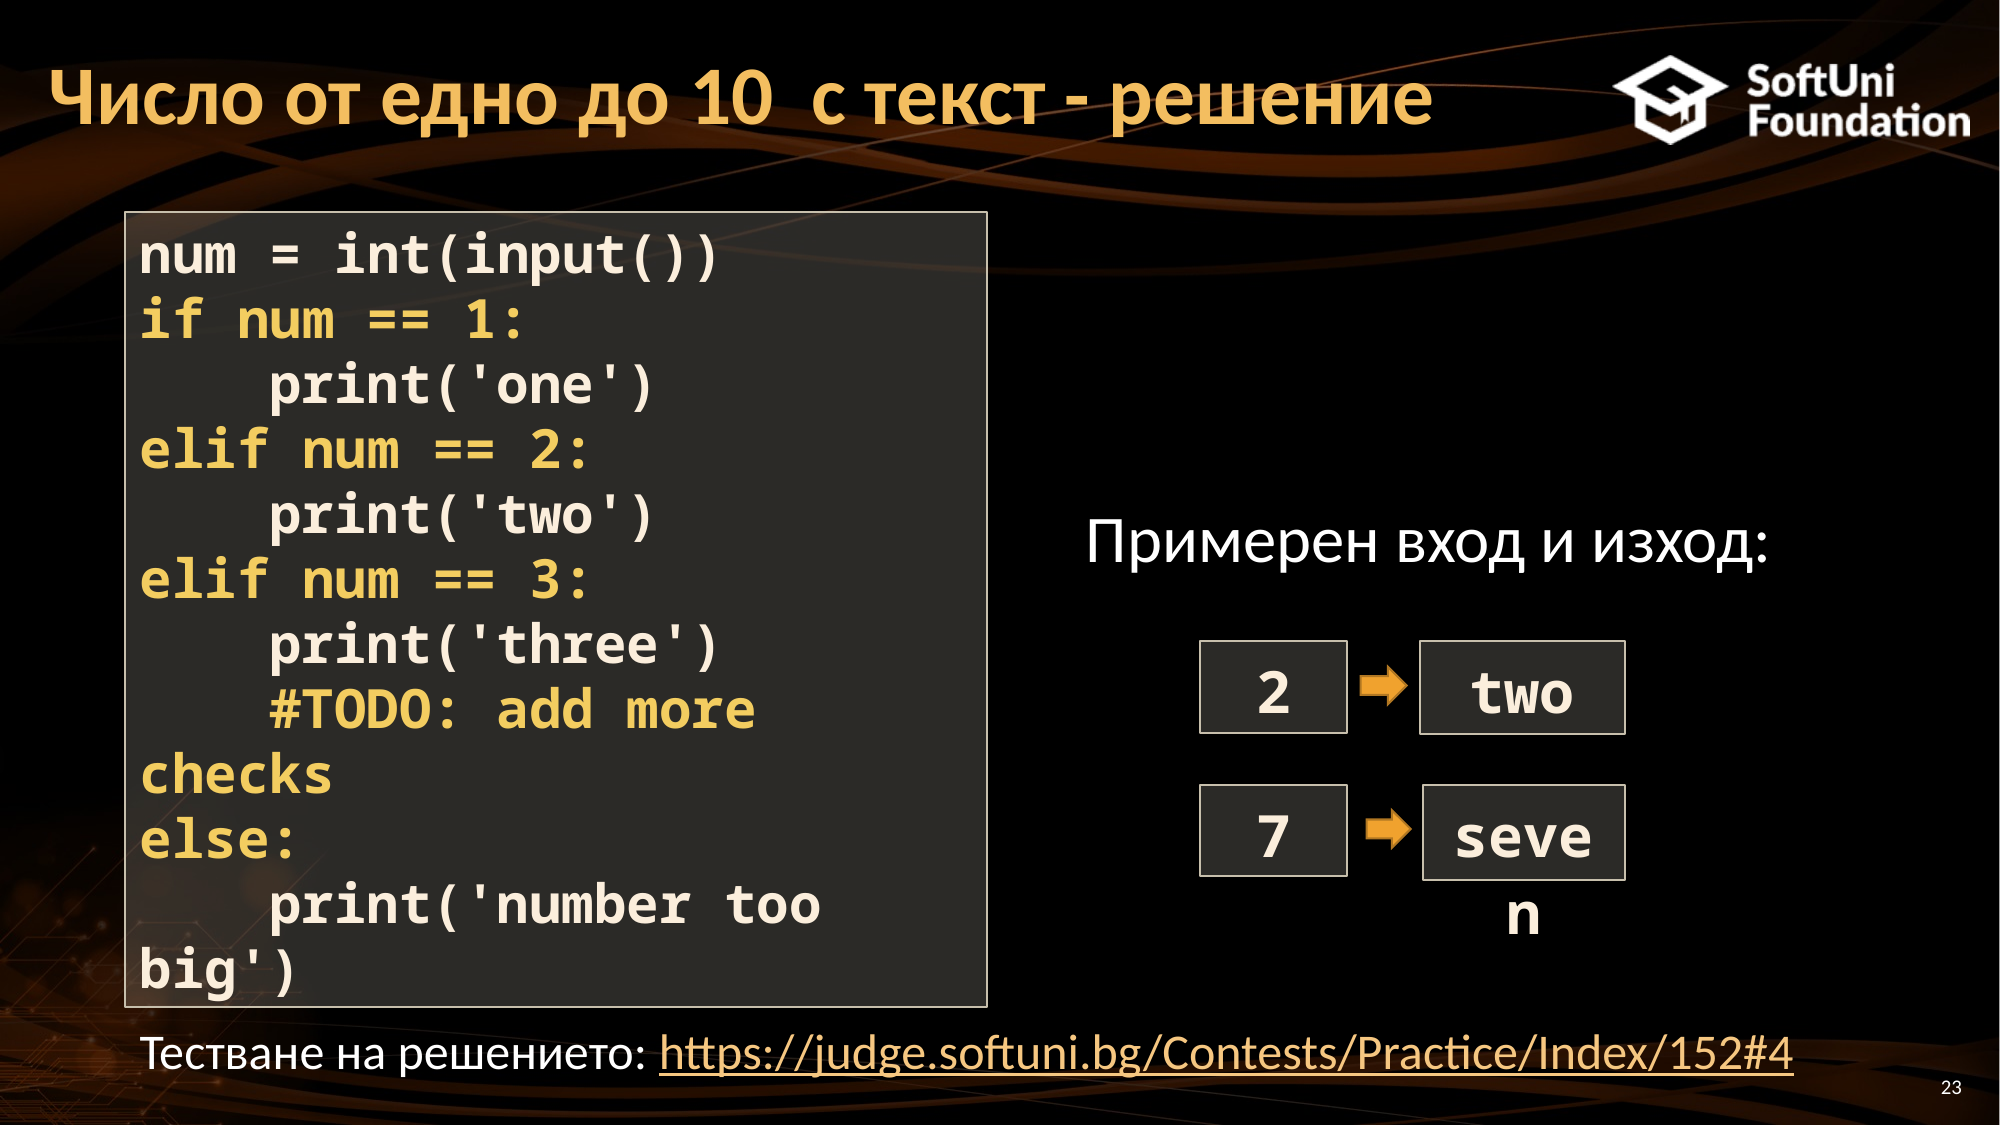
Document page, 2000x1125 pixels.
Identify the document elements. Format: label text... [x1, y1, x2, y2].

text_box Тестване на решението: https://judge.softuni.bg/Contests/Practice/Index/152#4 [124, 1011, 1875, 1087]
text_box Примерен вход и изход: [1053, 488, 1787, 584]
slide_number 23 [1897, 1070, 1968, 1103]
picture [0, 0, 2000, 1125]
title Число от едно до 10 с текст - решение [30, 6, 1602, 189]
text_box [1199, 784, 1625, 880]
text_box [1199, 641, 1625, 735]
text_box num = int(input()) if num == 1: print('one') elif num == 2: print('two') elif num == 3: print('three') #TODO: add more checks else: print('number too big') [124, 212, 988, 1007]
